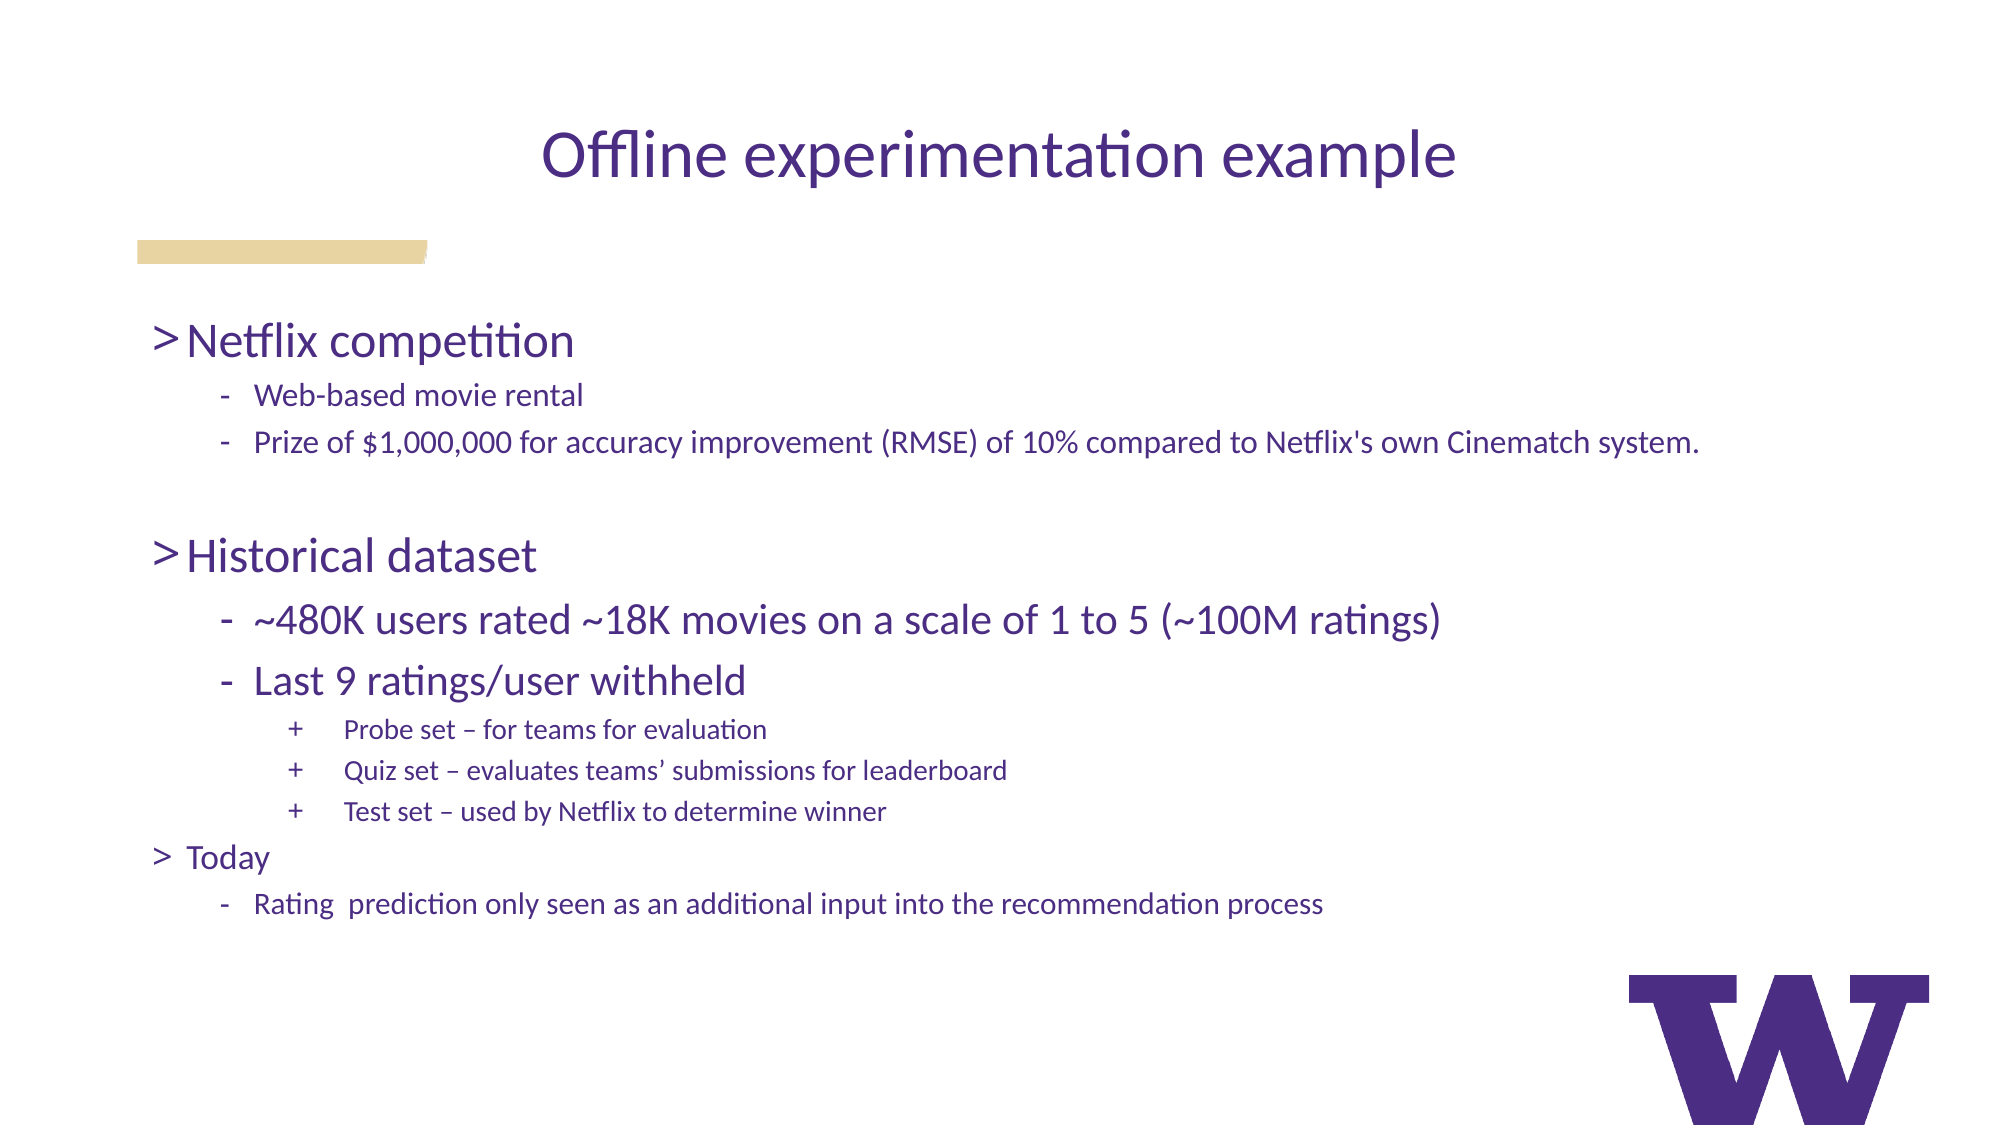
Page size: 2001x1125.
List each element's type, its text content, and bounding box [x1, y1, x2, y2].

list Netflix competition Web-based movie rental Prize of $1,000,000 for accuracy improvement (RMSE) of 10% compared to Netflix's own Cinematch system. Historical dataset ~480K users rated ~18K movies on a scale of 1 to 5 (~100M ratings) Last 9 ratings/user withheld Probe set – for teams for evaluation Quiz set – evaluates teams’ submissions for leaderboard Test set – used by Netflix to determine winner Today Rating prediction only seen as an additional input into the recommendation process [137, 299, 1863, 1014]
title Offline experimentation example [137, 59, 1863, 240]
picture [1629, 975, 1930, 1125]
